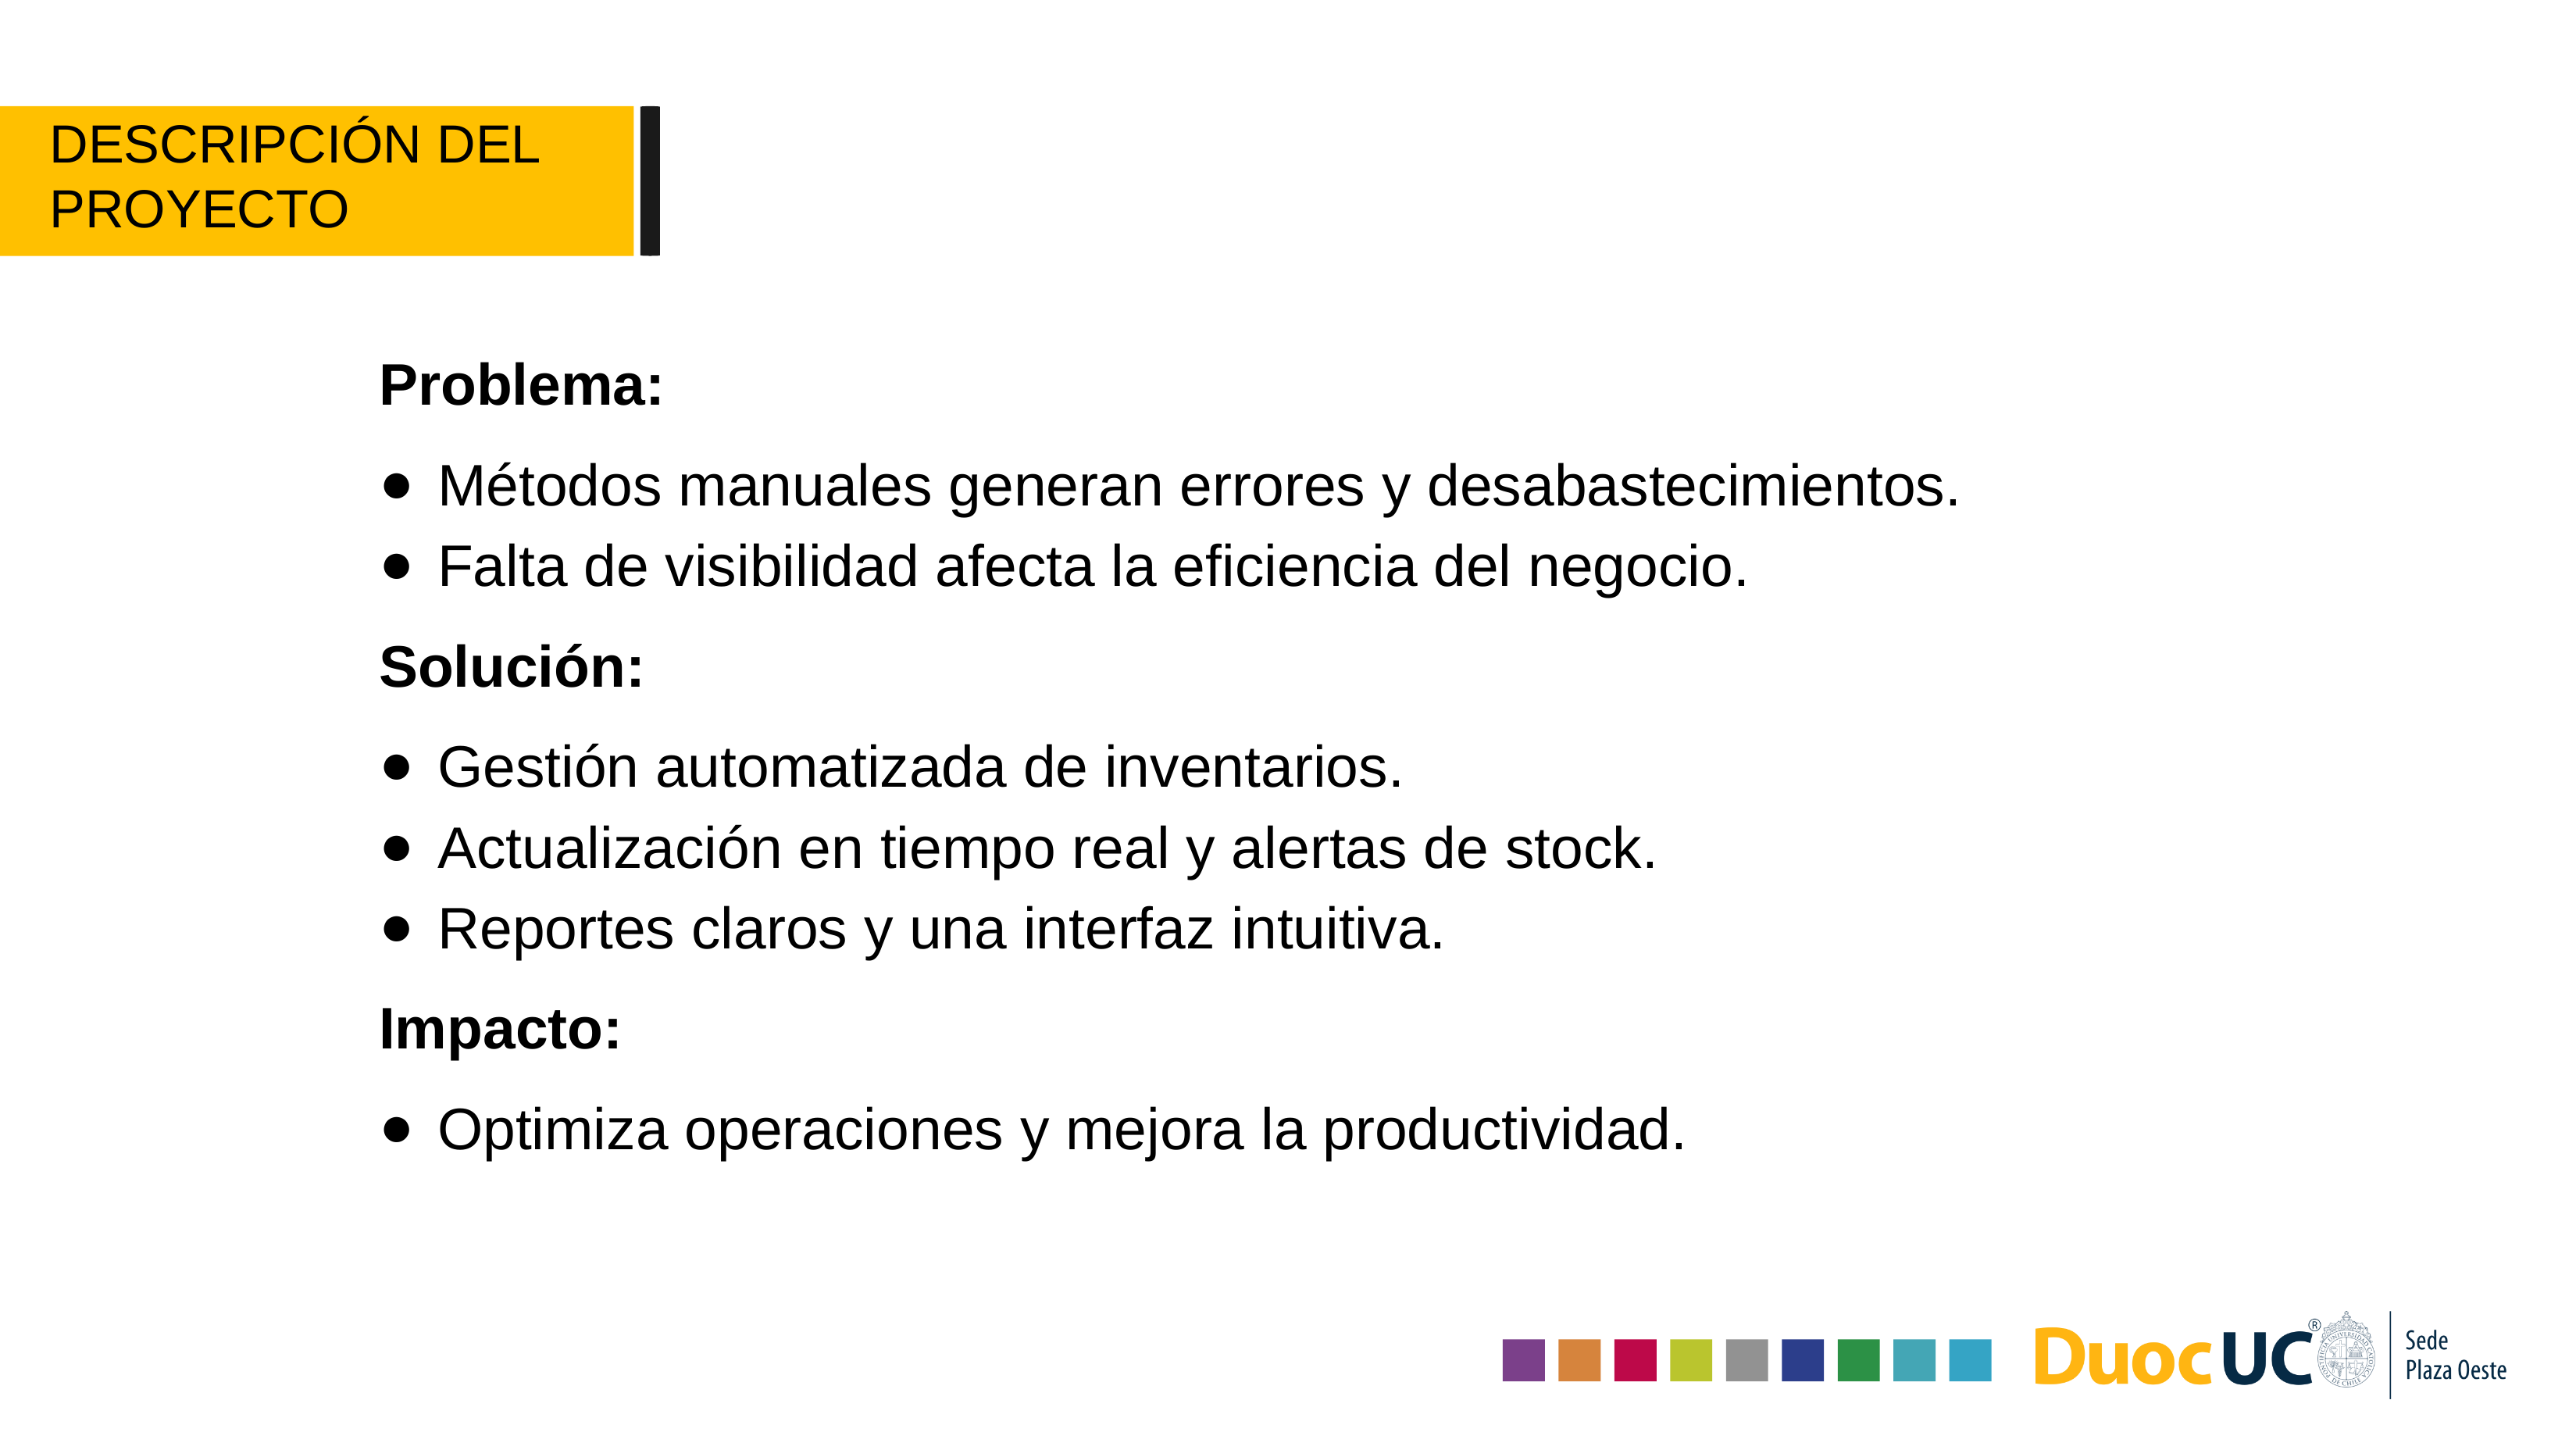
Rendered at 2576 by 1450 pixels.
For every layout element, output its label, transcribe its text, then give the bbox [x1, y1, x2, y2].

text_box Problema: Métodos manuales generan errores y desabastecimientos. Falta de visibilidad afecta la eficiencia del negocio. Solución: Gestión automatizada de inventarios. Actualización en tiempo real y alertas de stock. Reportes claros y una interfaz intuitiva. Impacto: Optimiza operaciones y mejora la productividad. [367, 324, 2209, 1305]
picture [2031, 1310, 2512, 1400]
list DESCRIPCIÓN DEL PROYECTO [49, 109, 707, 939]
